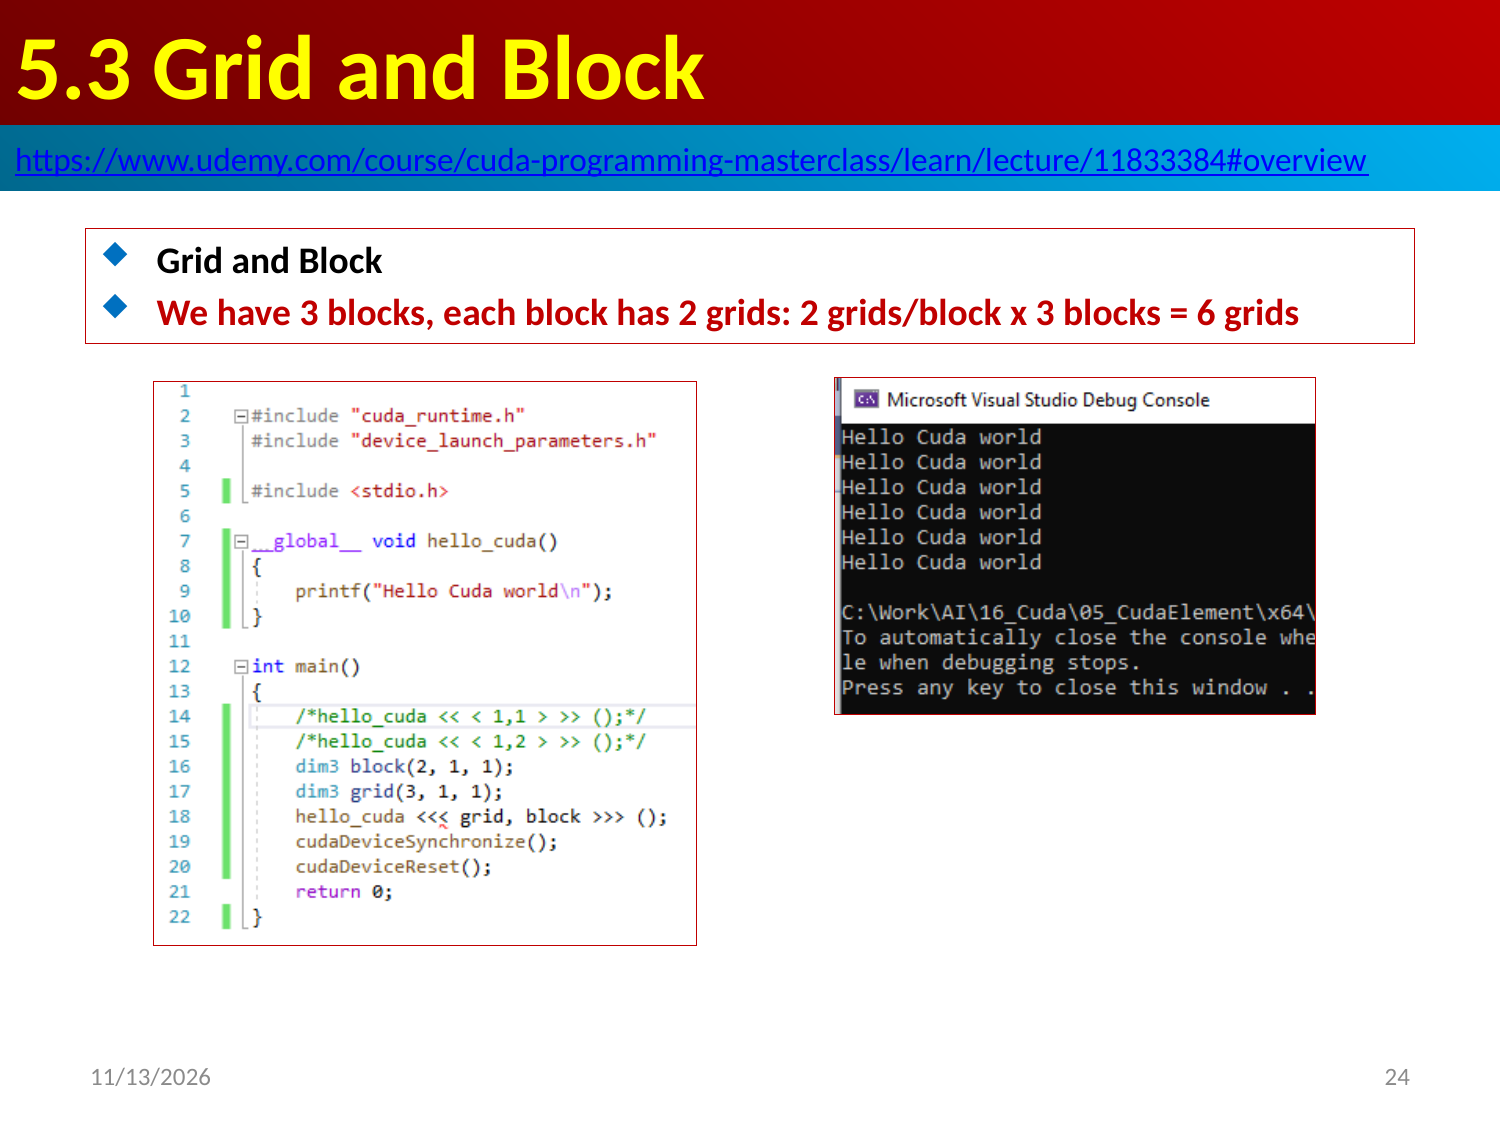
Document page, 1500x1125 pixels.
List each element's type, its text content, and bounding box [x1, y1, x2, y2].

picture [153, 380, 697, 946]
slide_number 24 [1074, 1042, 1425, 1109]
subtitle Grid and Block We have 3 blocks, each block has 2 grids: 2 grids/block x 3 blocks = 6 grids [85, 228, 1415, 344]
title 5.3 Grid and Block [0, 0, 1500, 125]
picture [834, 377, 1316, 716]
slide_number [75, 1042, 425, 1109]
text_box https://www.udemy.com/course/cuda-programming-masterclass/learn/lecture/11833384#overview [0, 125, 1500, 191]
